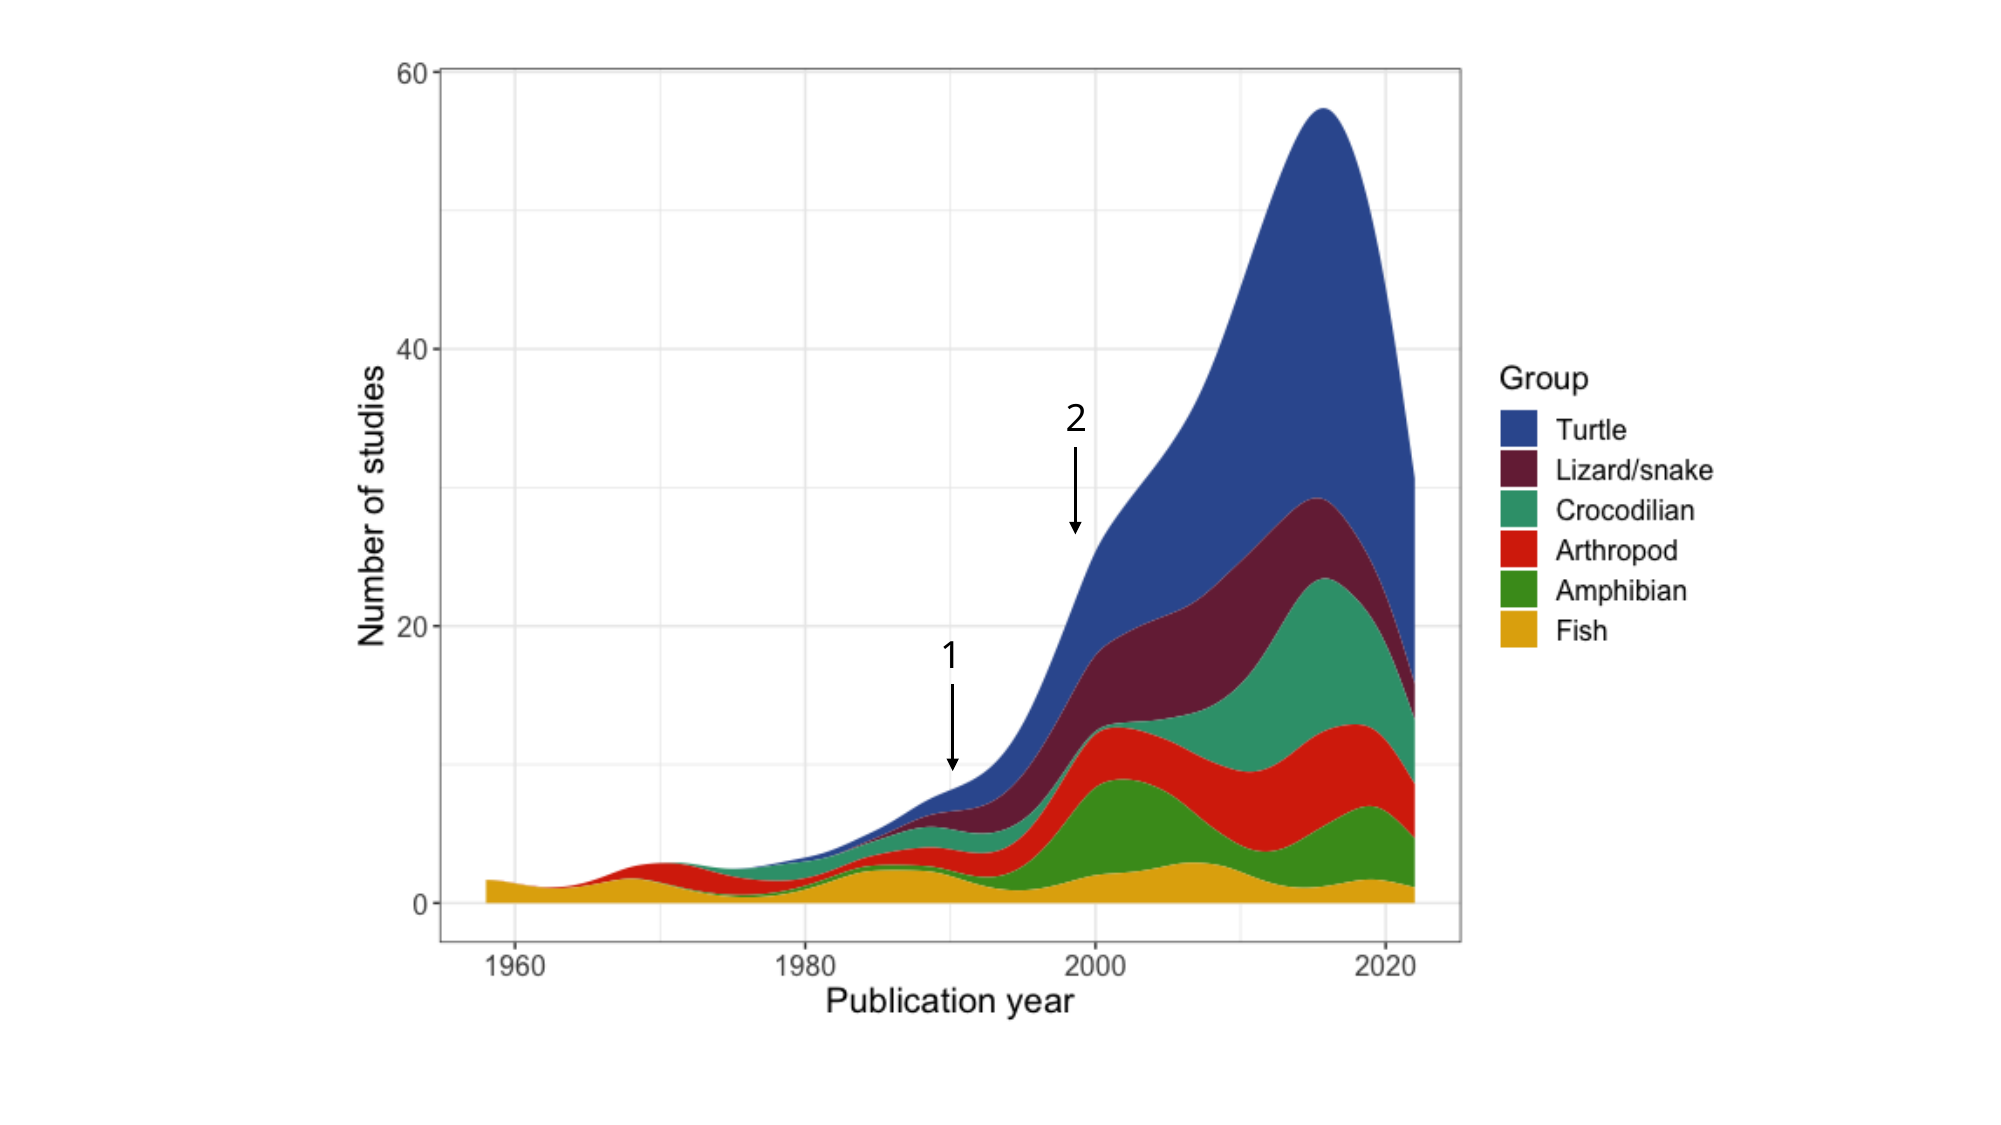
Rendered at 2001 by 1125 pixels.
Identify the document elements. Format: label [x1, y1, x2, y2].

text_box [345, 56, 1741, 1033]
